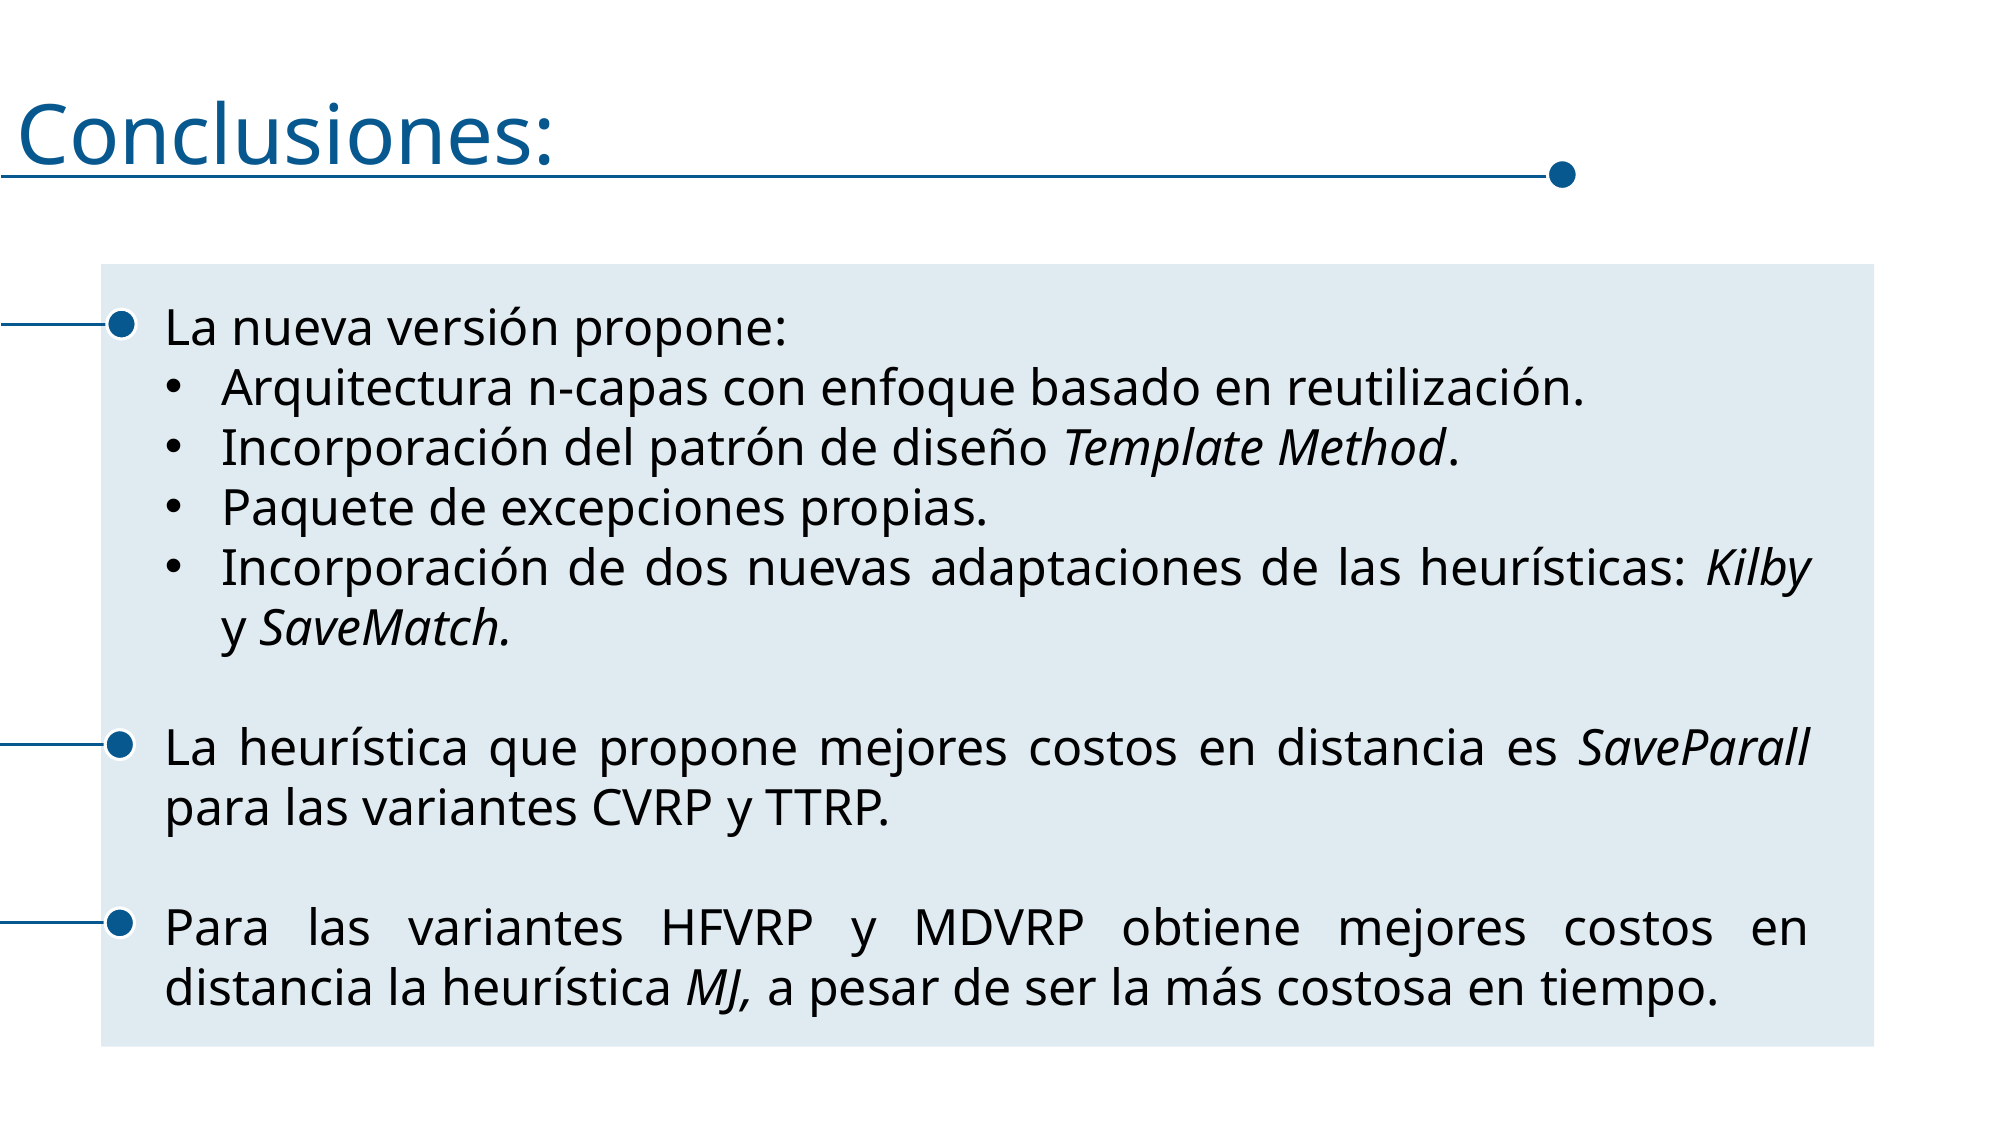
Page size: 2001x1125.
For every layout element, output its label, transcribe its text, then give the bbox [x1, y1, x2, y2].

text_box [1, 309, 137, 340]
text_box [100, 263, 1875, 1048]
text_box Conclusiones: [1, 178, 572, 189]
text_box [0, 729, 135, 760]
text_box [0, 907, 135, 938]
text_box [1546, 158, 1579, 191]
text_box Conclusiones: [1, 73, 572, 175]
text_box La nueva versión propone: Arquitectura n-capas con enfoque basado en reutilización. Incorporación del patrón de diseño Template Method. Paquete de excepciones propias. Incorporación de dos nuevas adaptaciones de las heurísticas: Kilby y SaveMatch. La heurística que propone mejores costos en distancia es SaveParall para las variantes CVRP y TTRP. Para las variantes HFVRP y MDVRP obtiene mejores costos en distancia la heurística MJ, a pesar de ser la más costosa en tiempo. [150, 287, 1826, 1023]
